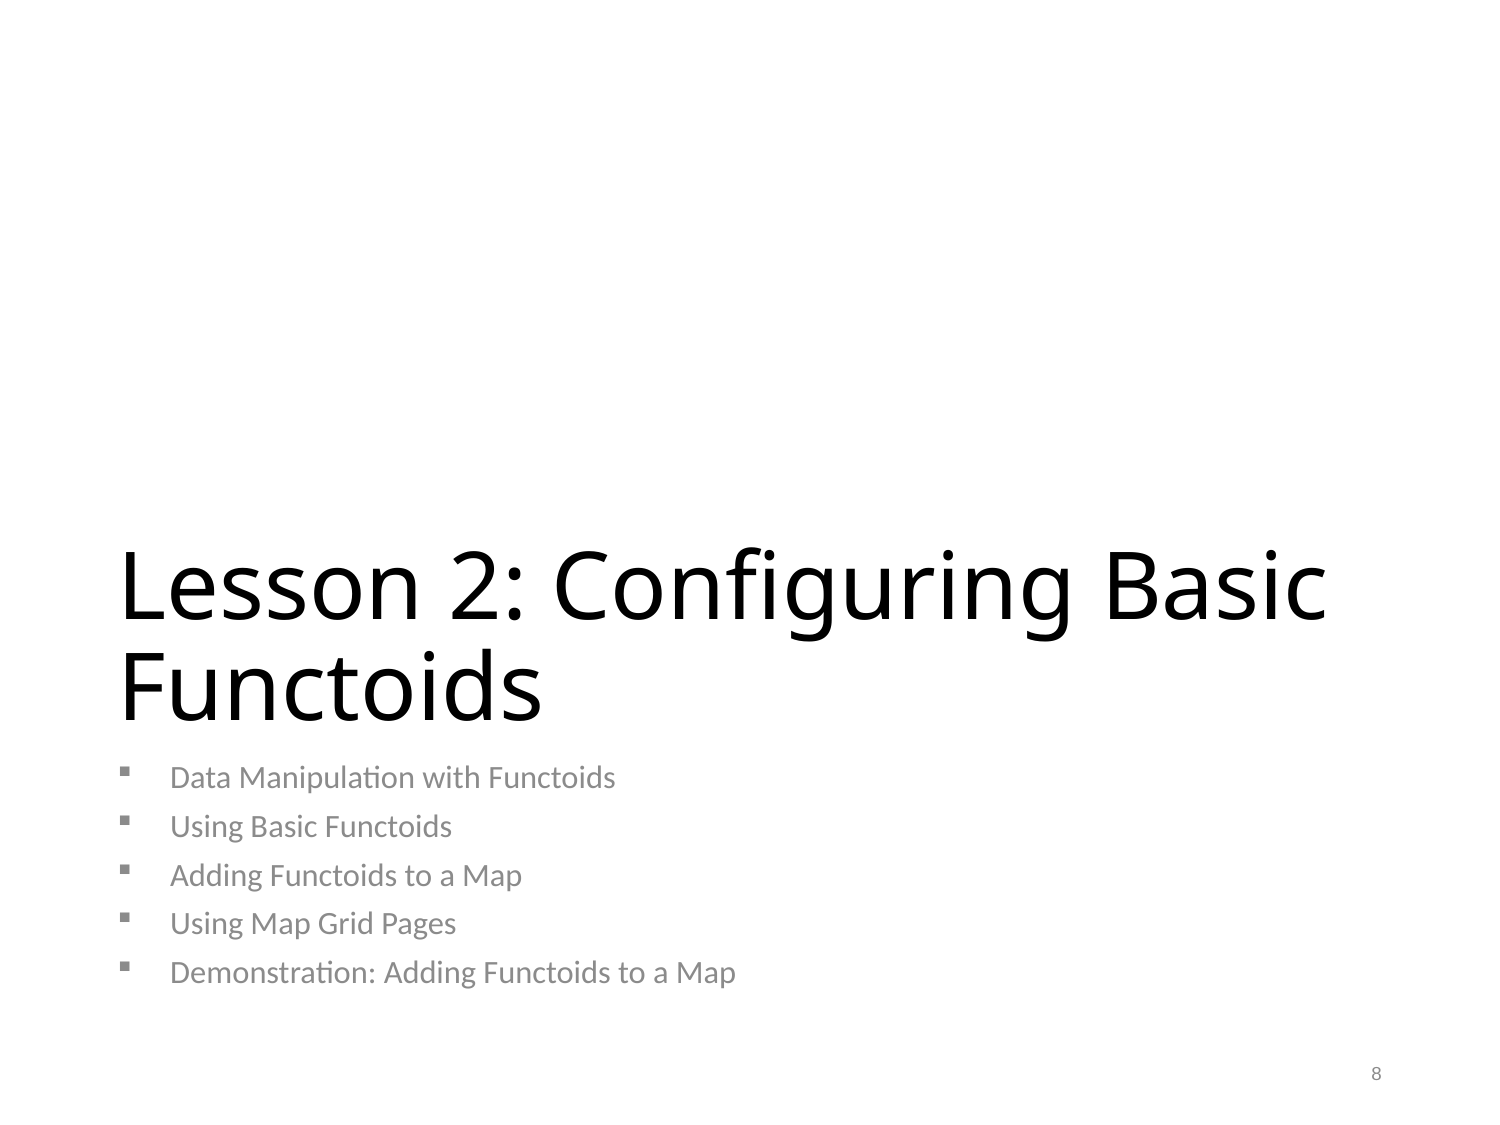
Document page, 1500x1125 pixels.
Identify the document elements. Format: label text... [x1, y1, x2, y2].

title Lesson 2: Configuring Basic Functoids [102, 280, 1397, 749]
list Data Manipulation with Functoids Using Basic Functoids Adding Functoids to a Map Using Map Grid Pages Demonstration: Adding Functoids to a Map [102, 752, 1397, 999]
slide_number 8 [1059, 1042, 1397, 1103]
